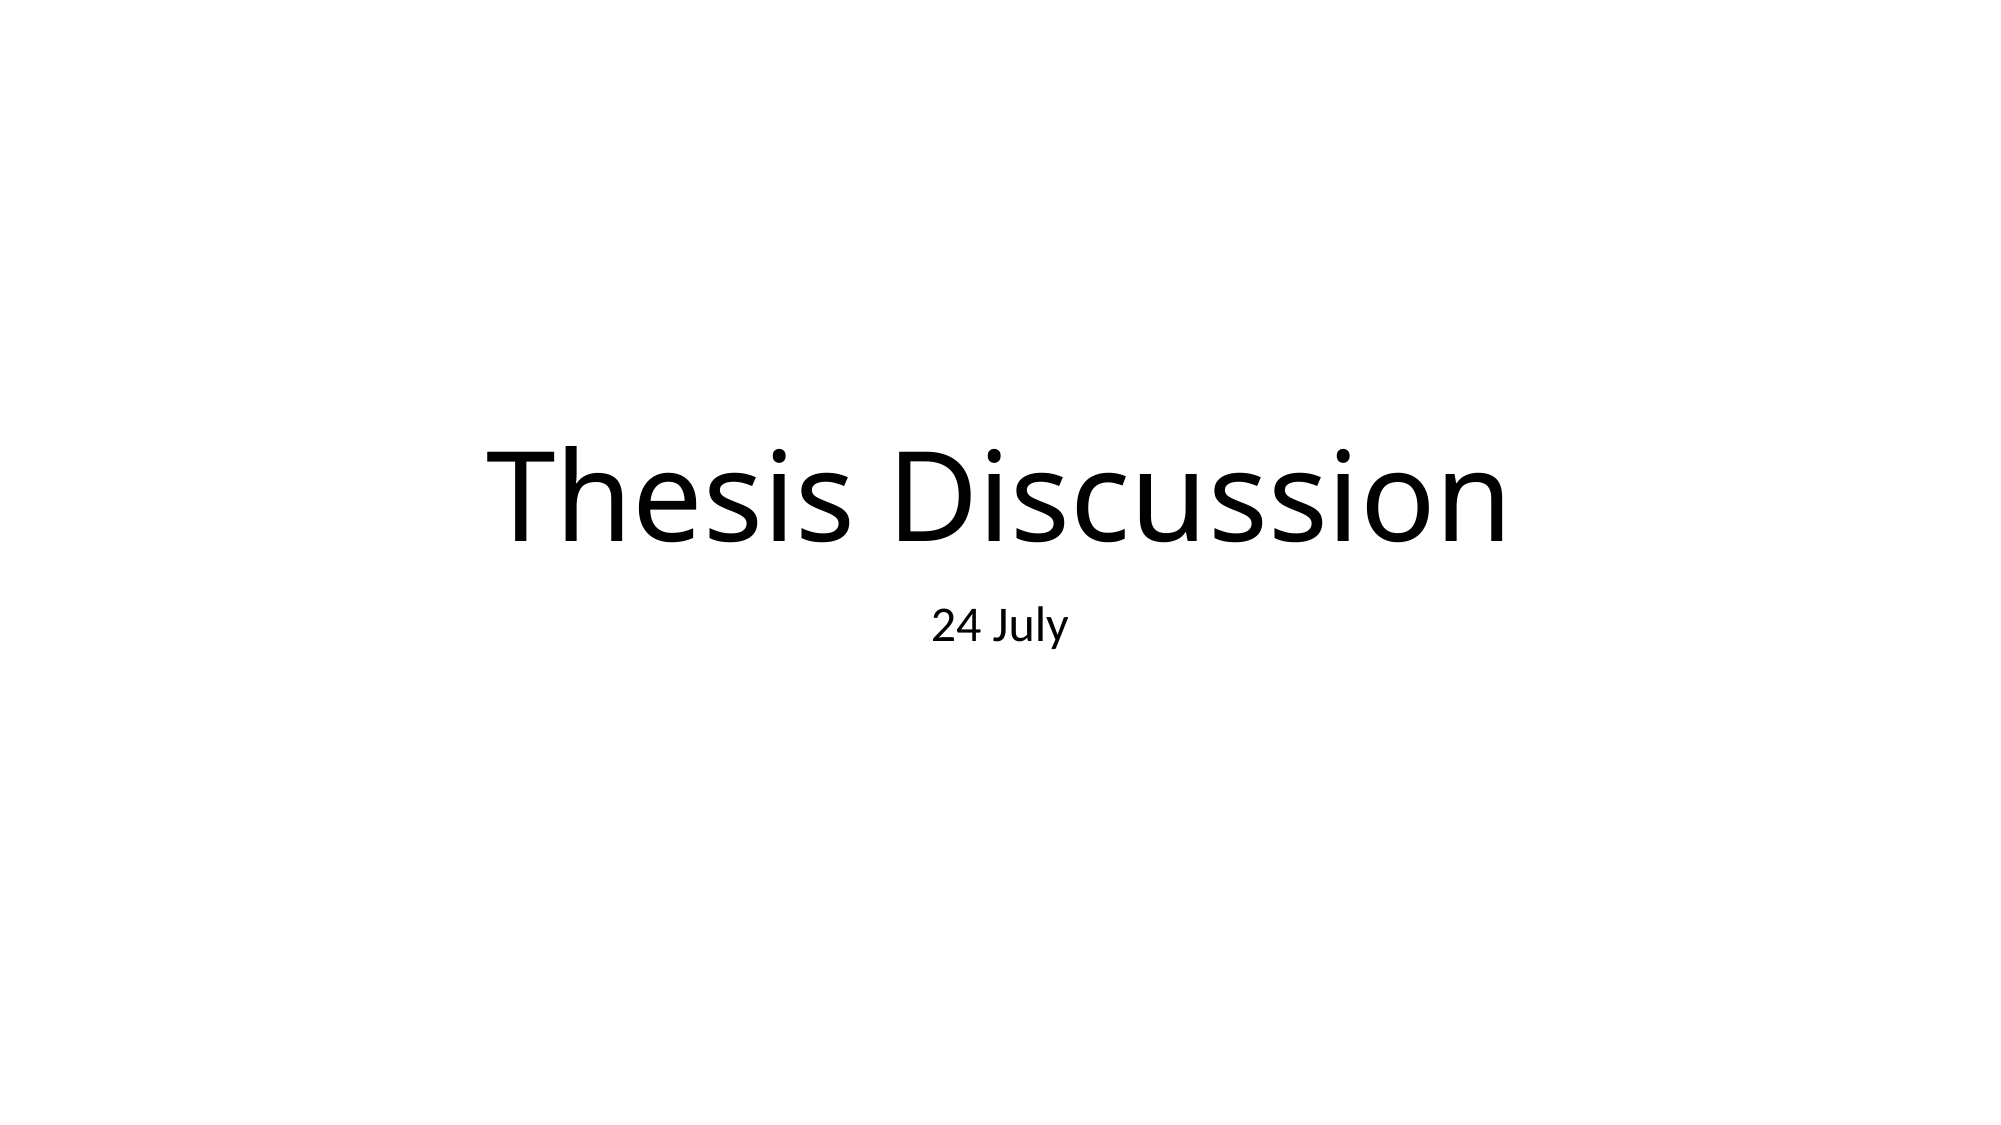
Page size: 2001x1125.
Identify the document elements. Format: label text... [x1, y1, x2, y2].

subtitle 24 July [249, 590, 1750, 863]
title Thesis Discussion [249, 184, 1750, 576]
